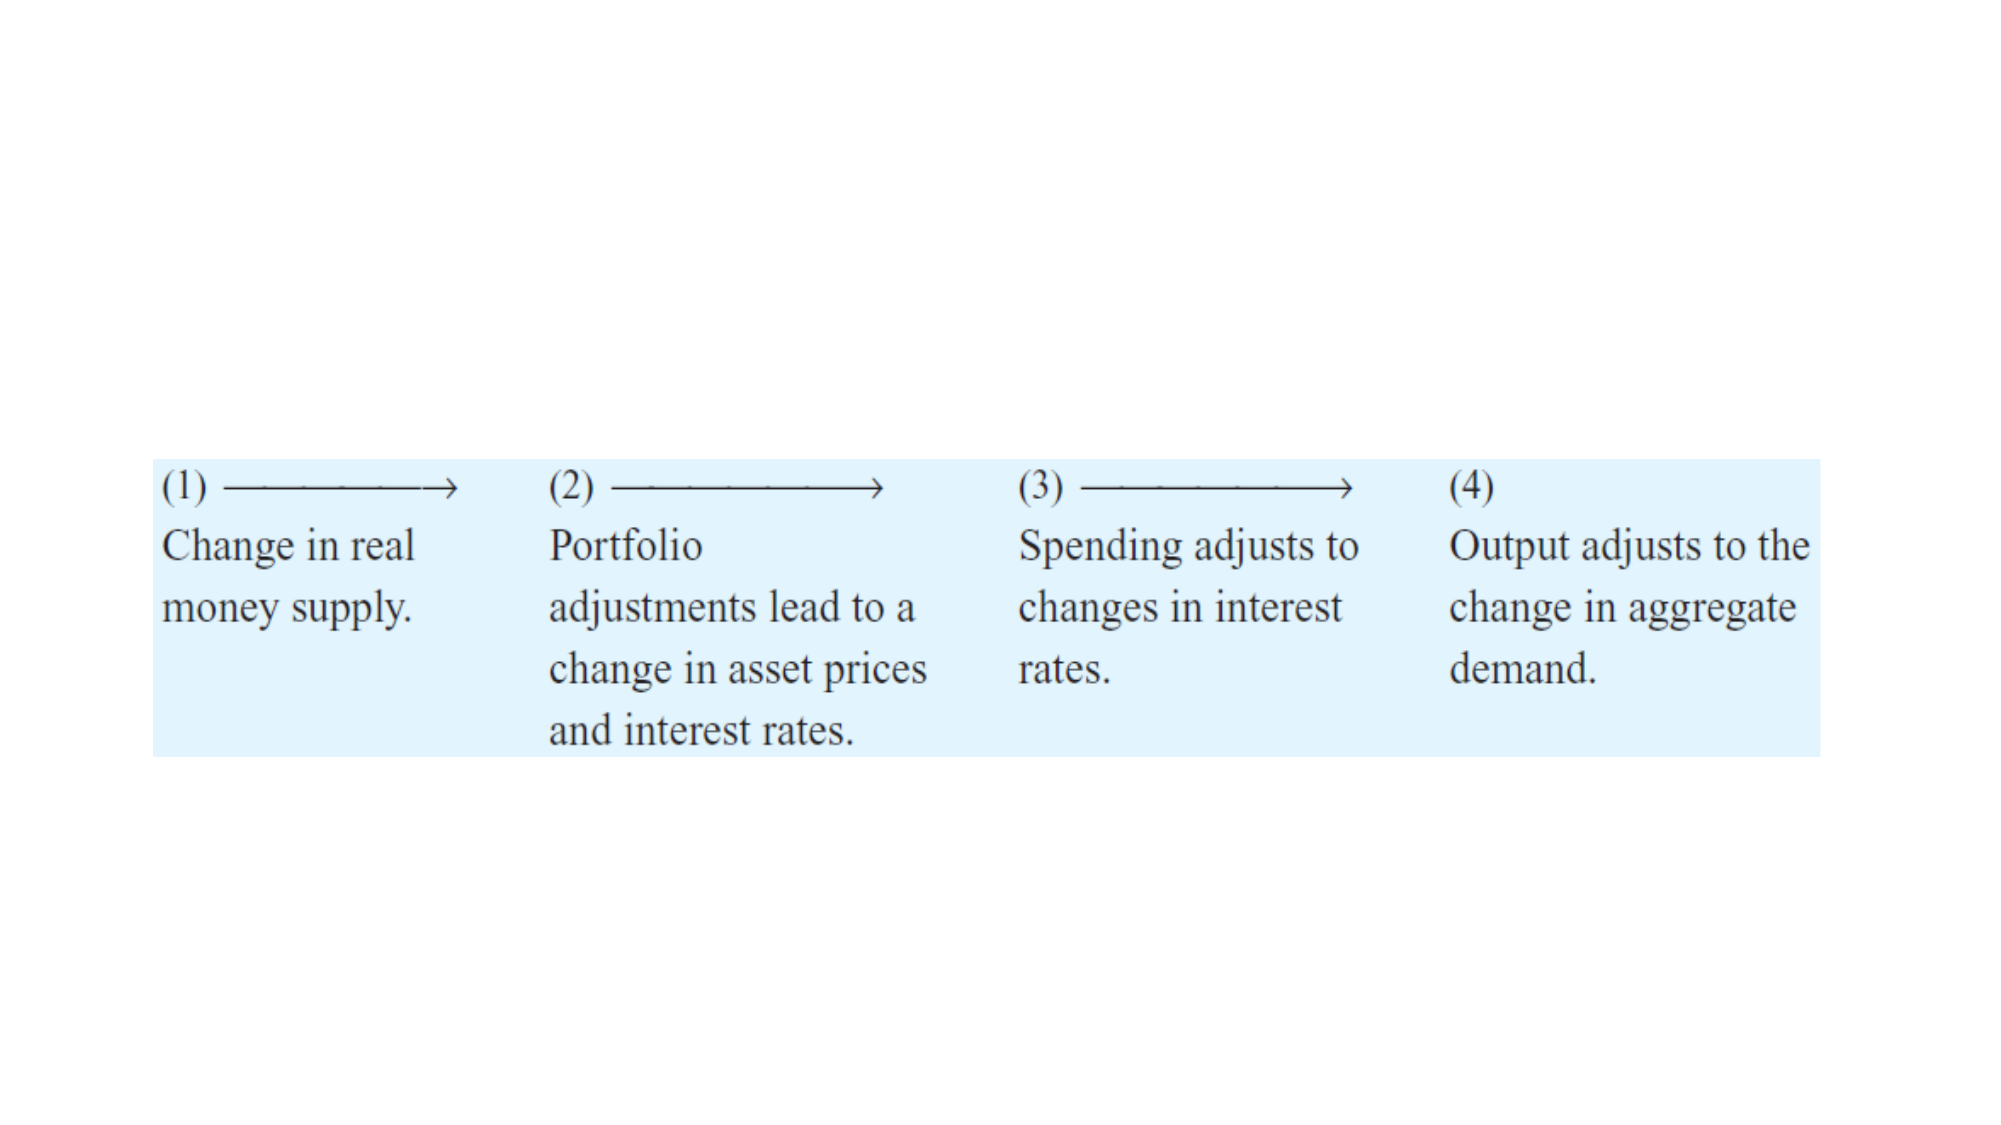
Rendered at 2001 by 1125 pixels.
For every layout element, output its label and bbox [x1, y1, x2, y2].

list [153, 459, 1821, 757]
